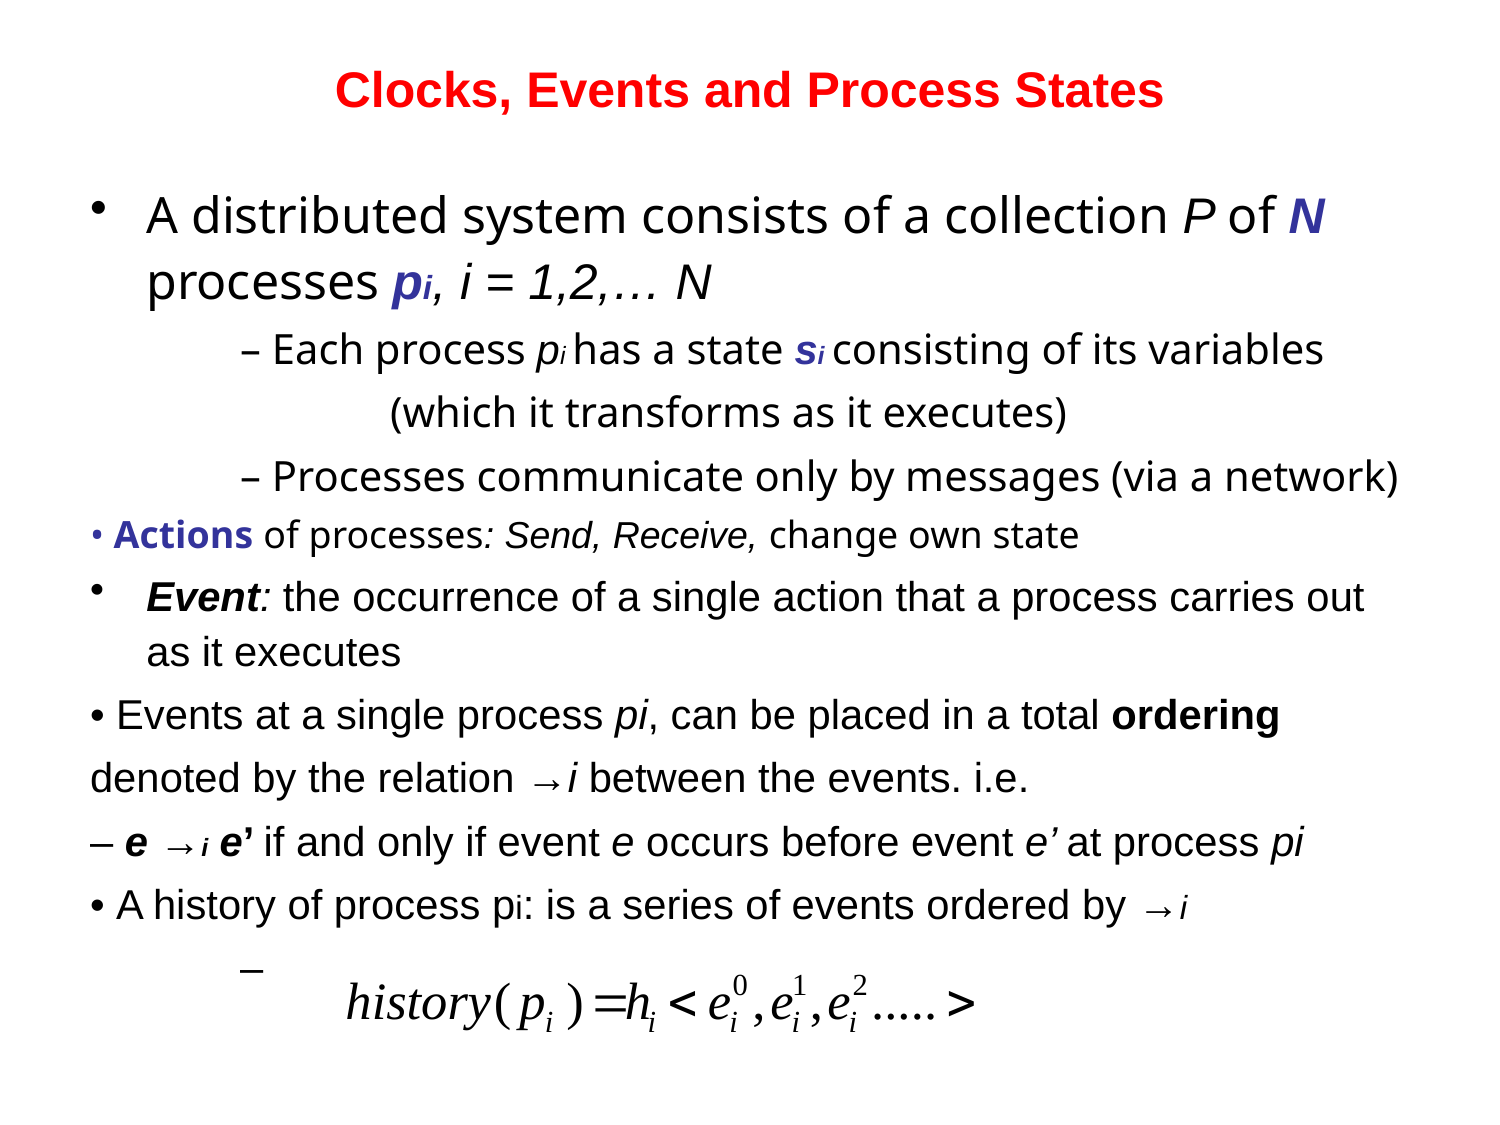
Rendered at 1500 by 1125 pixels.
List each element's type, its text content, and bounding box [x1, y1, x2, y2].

title Clocks, Events and Process States [75, 12, 1425, 163]
list A distributed system consists of a collection P of N processes pi, i = 1,2,… N – Each process pi has a state si consisting of its variables (which it transforms as it executes) – Processes communicate only by messages (via a network) • Actions of processes: Send, Receive, change own state Event: the occurrence of a single action that a process carries out as it executes • Events at a single process pi, can be placed in a total ordering denoted by the relation →i between the events. i.e. – e →i e’ if and only if event e occurs before event e’ at process pi • A history of process pi: is a series of events ordered by →i – [75, 170, 1425, 1100]
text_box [337, 962, 986, 1051]
